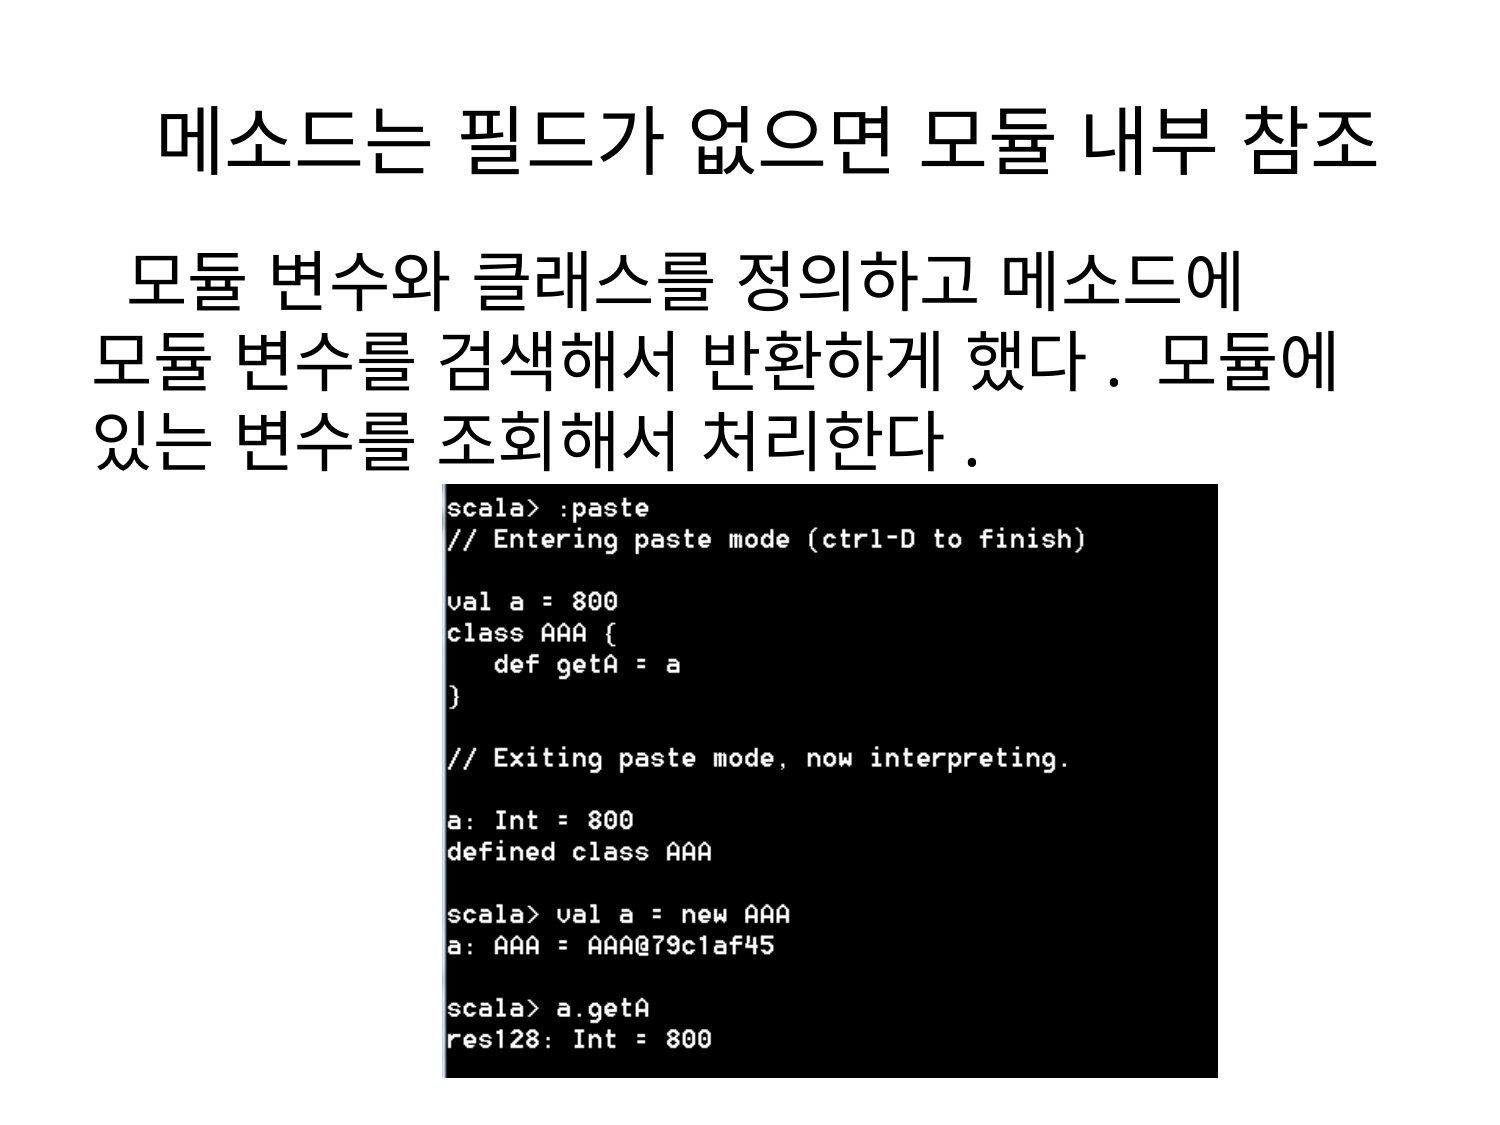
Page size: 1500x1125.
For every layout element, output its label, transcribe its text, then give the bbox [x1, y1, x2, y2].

list 모듈 변수와 클래스를 정의하고 메소드에 모듈 변수를 검색해서 반환하게 했다. 모듈에 있는 변수를 조회해서 처리한다. [76, 231, 1402, 492]
picture [442, 484, 1219, 1079]
title 메소드는 필드가 없으면 모듈 내부 참조 [75, 45, 1425, 233]
